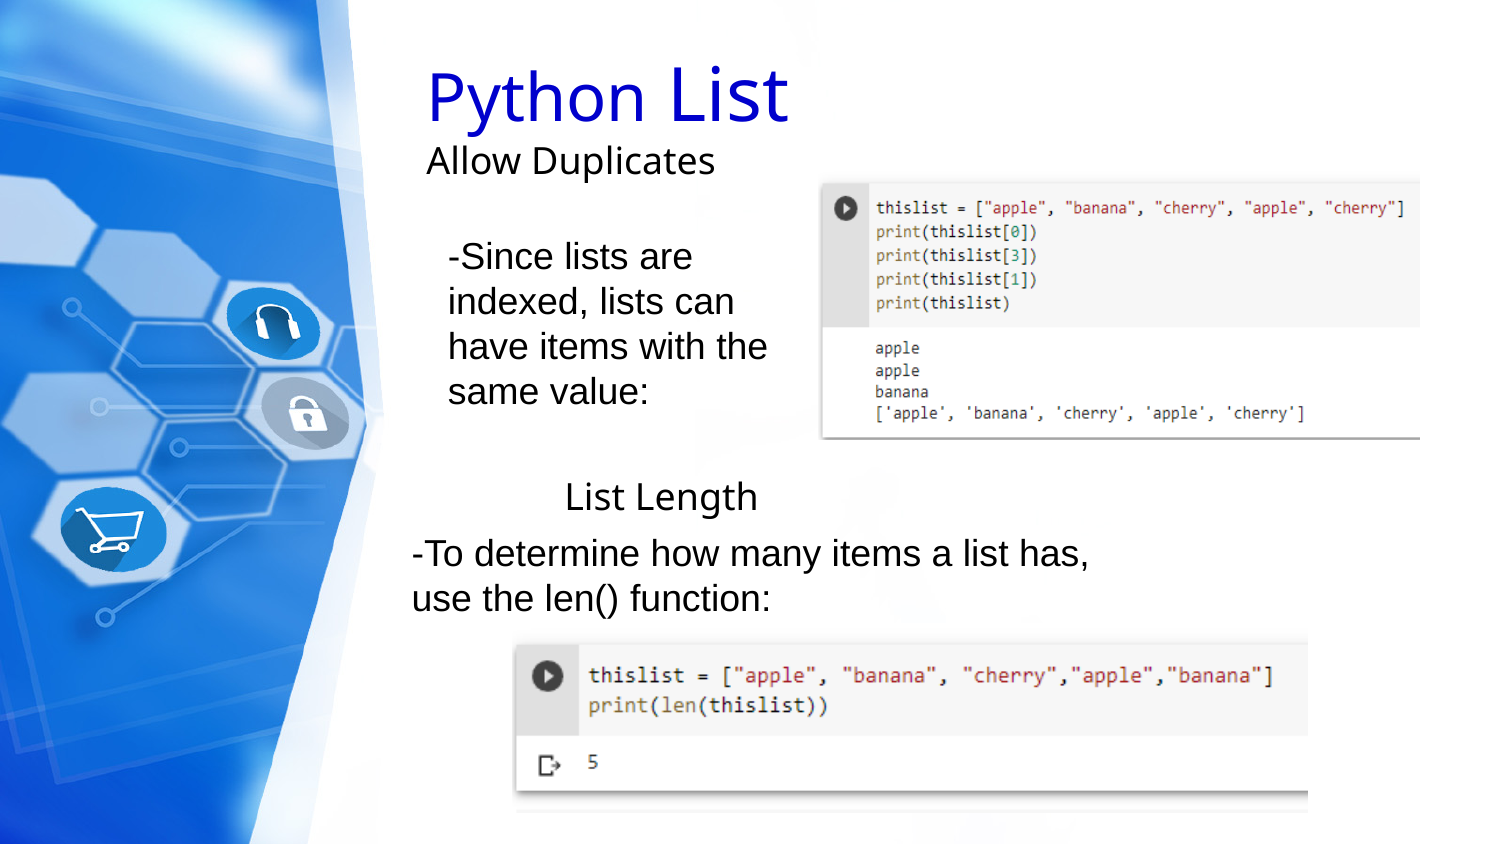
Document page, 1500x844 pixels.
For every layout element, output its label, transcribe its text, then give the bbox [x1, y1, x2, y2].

text_box Allow Duplicates [411, 129, 1162, 280]
text_box Python List [411, 28, 888, 129]
text_box -Since lists are indexed, lists can have items with the same value: [433, 224, 813, 420]
text_box -To determine how many items a list has, use the len() function: [396, 521, 1147, 627]
text_box List Length [549, 465, 801, 521]
picture [0, 0, 1500, 844]
